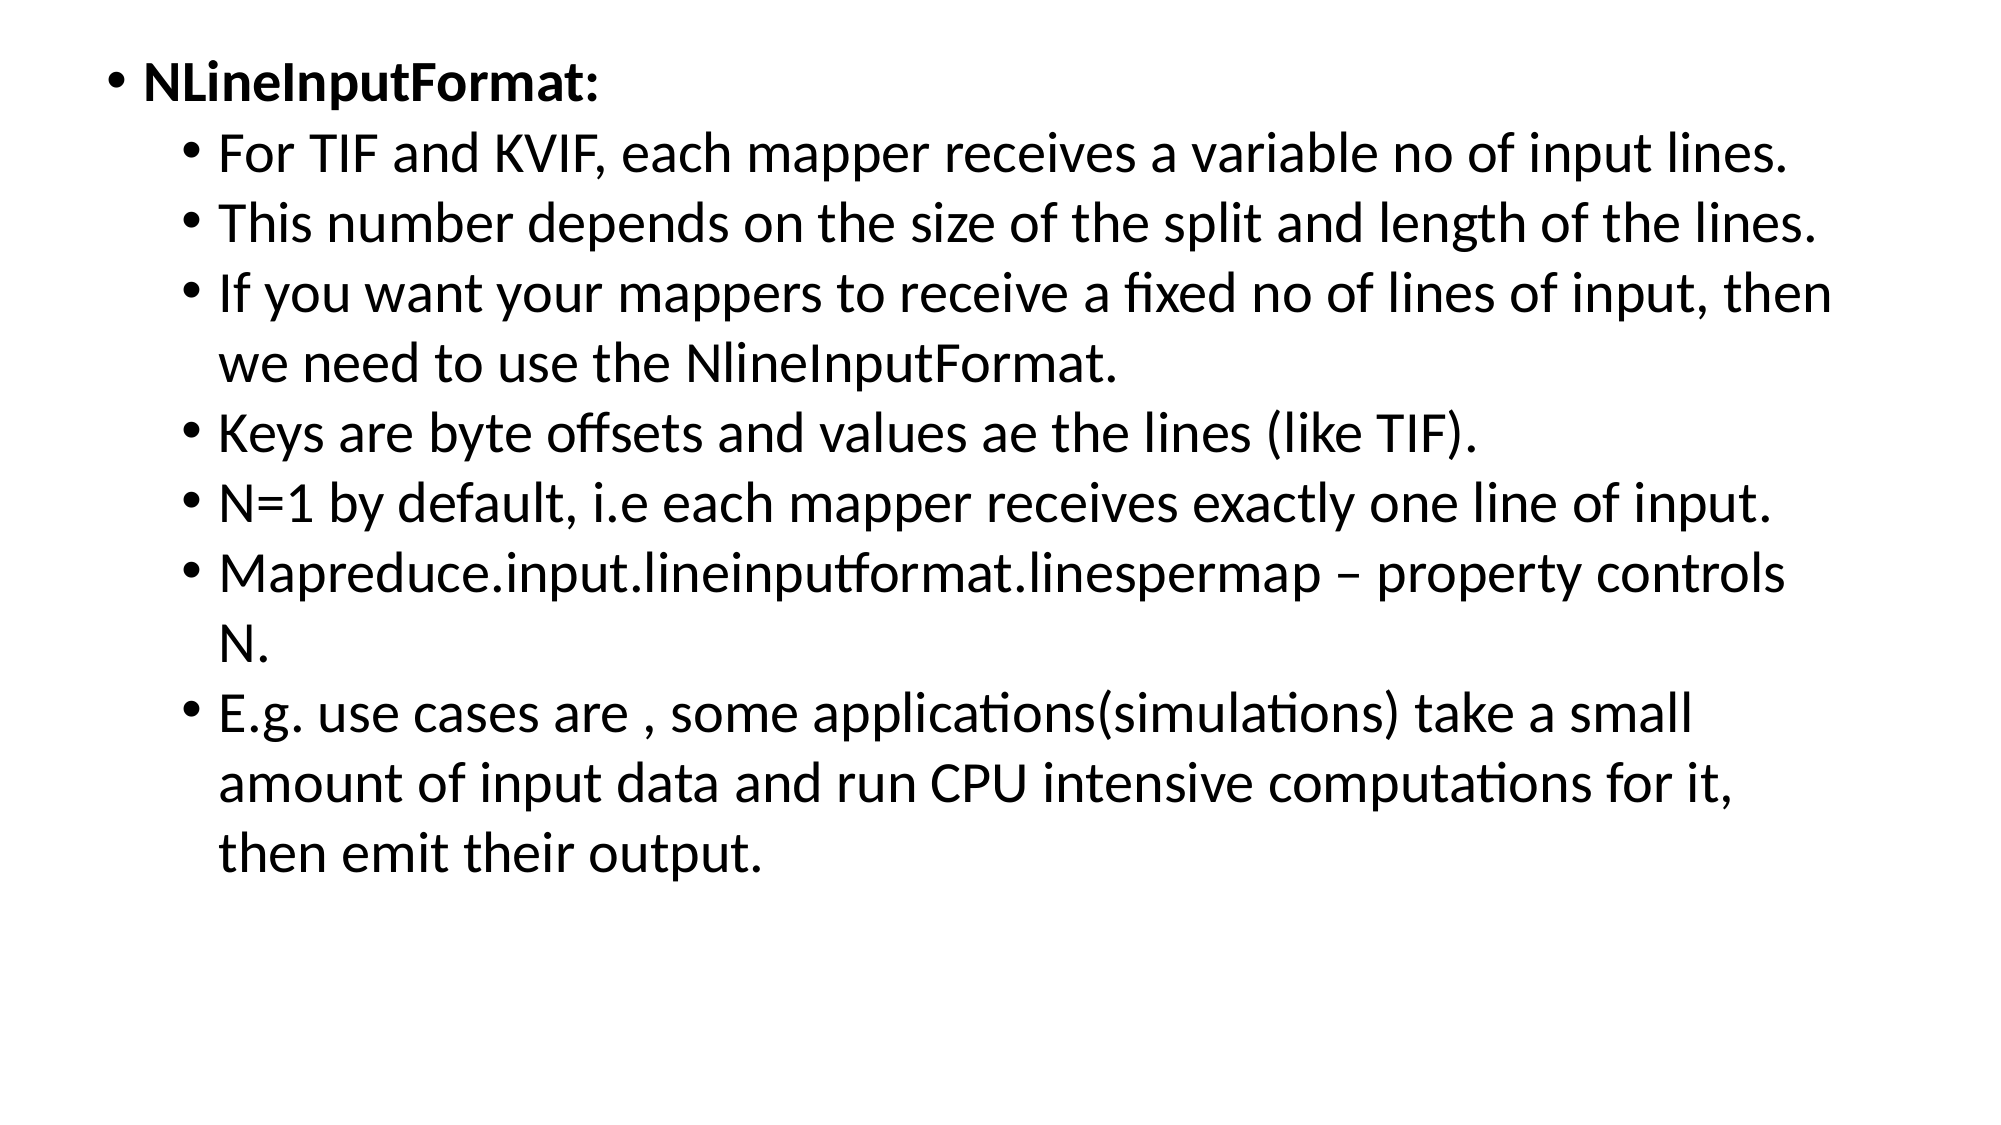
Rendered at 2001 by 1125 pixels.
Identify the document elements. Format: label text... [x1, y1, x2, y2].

text_box NLineInputFormat: For TIF and KVIF, each mapper receives a variable no of input lines. This number depends on the size of the split and length of the lines. If you want your mappers to receive a fixed no of lines of input, then we need to use the NlineInputFormat. Keys are byte offsets and values ae the lines (like TIF). N=1 by default, i.e each mapper receives exactly one line of input. Mapreduce.input.lineinputformat.linespermap – property controls N. E.g. use cases are , some applications(simulations) take a small amount of input data and run CPU intensive computations for it, then emit their output. [91, 43, 1863, 1073]
